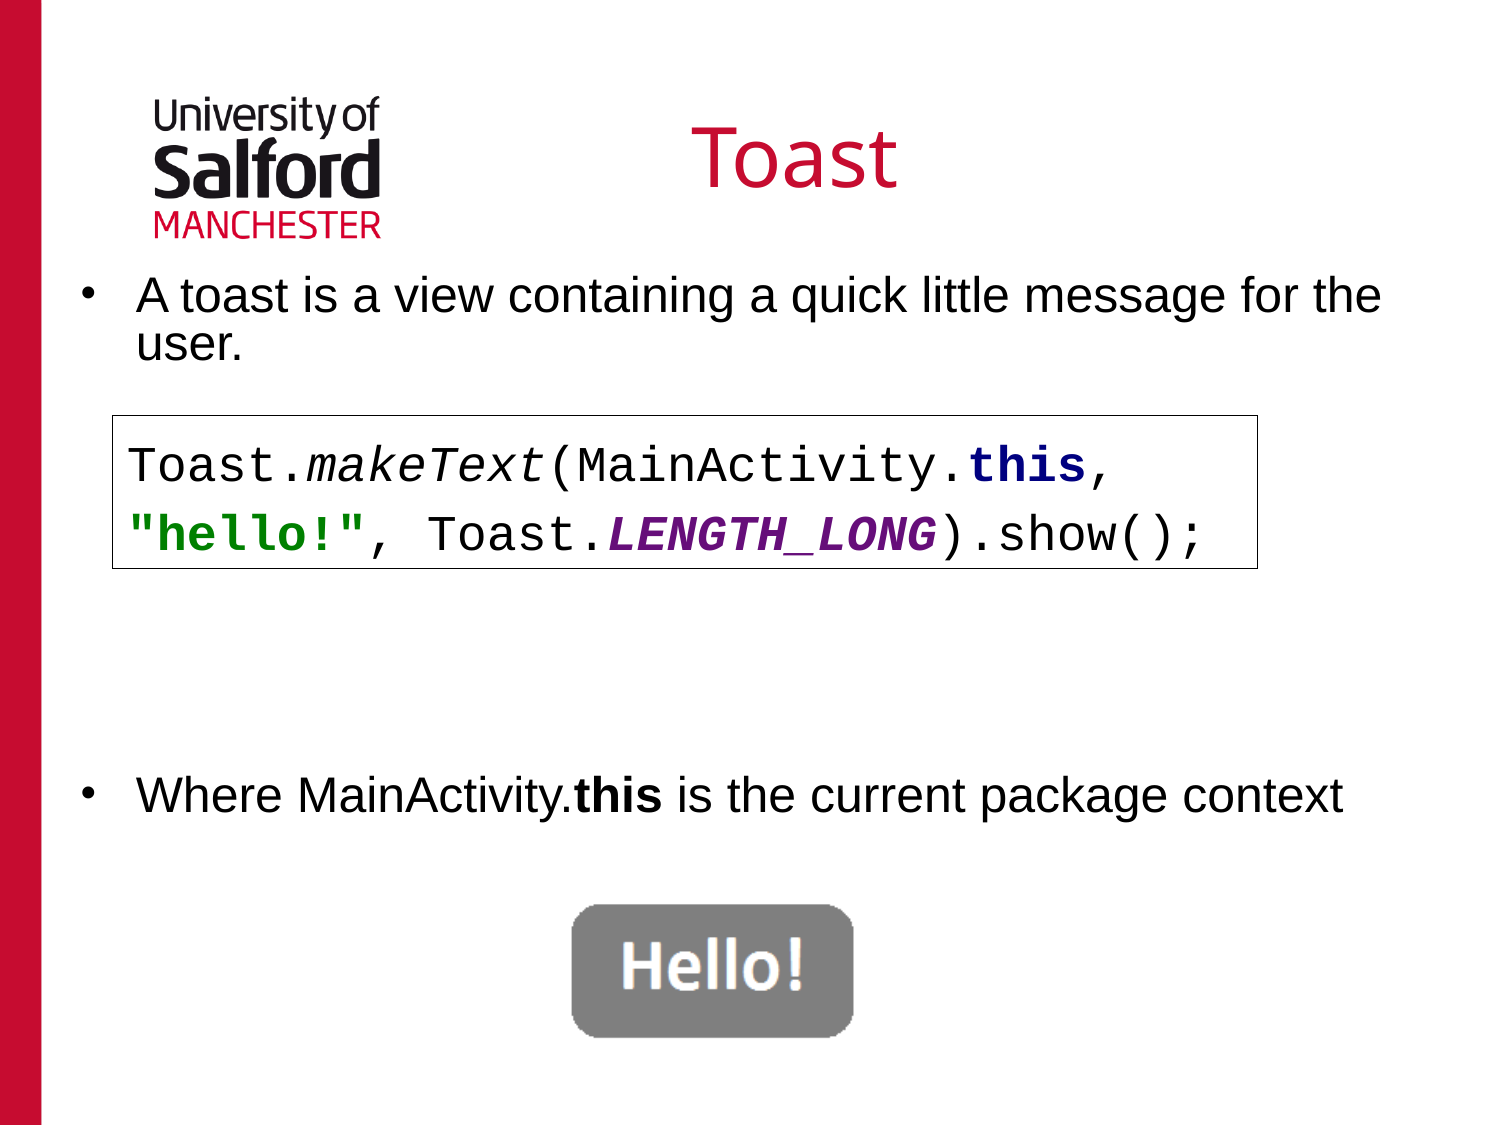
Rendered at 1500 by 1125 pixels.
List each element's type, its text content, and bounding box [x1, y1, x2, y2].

text_box Toast [395, 60, 1194, 248]
text_box Toast.makeText(MainActivity.this, "hello!", Toast.LENGTH_LONG).show(); [112, 415, 1258, 569]
picture [525, 881, 897, 1068]
text_box A toast is a view containing a quick little message for the user. Where MainActivity.this is the current package context [64, 267, 1459, 1009]
picture [101, 42, 434, 267]
